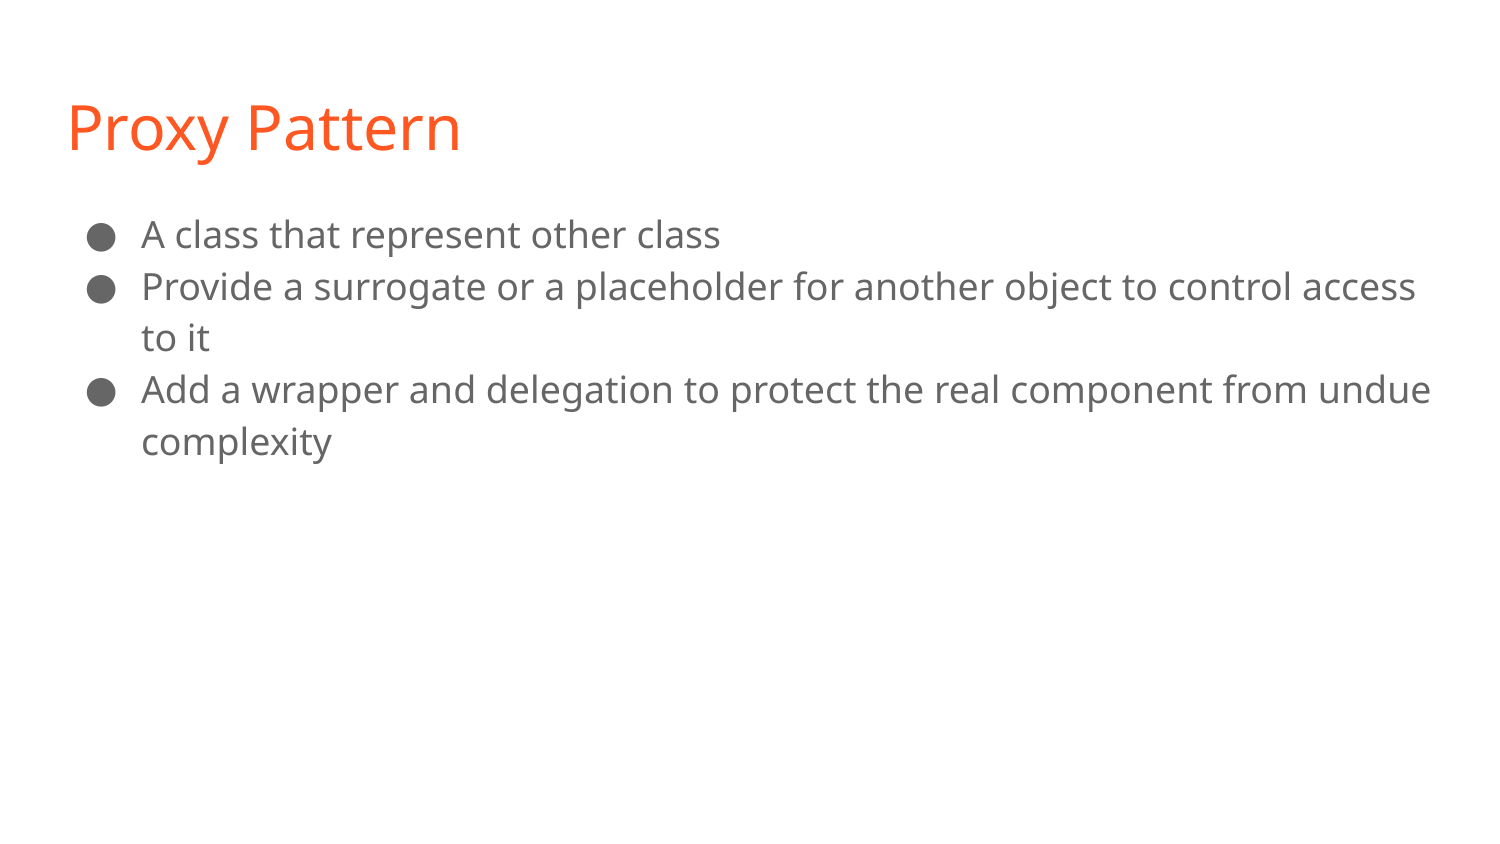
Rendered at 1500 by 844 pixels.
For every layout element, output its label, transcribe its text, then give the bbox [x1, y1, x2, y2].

title Proxy Pattern [51, 72, 1449, 167]
list A class that represent other class Provide a surrogate or a placeholder for another object to control access to it Add a wrapper and delegation to protect the real component from undue complexity [51, 189, 1449, 750]
